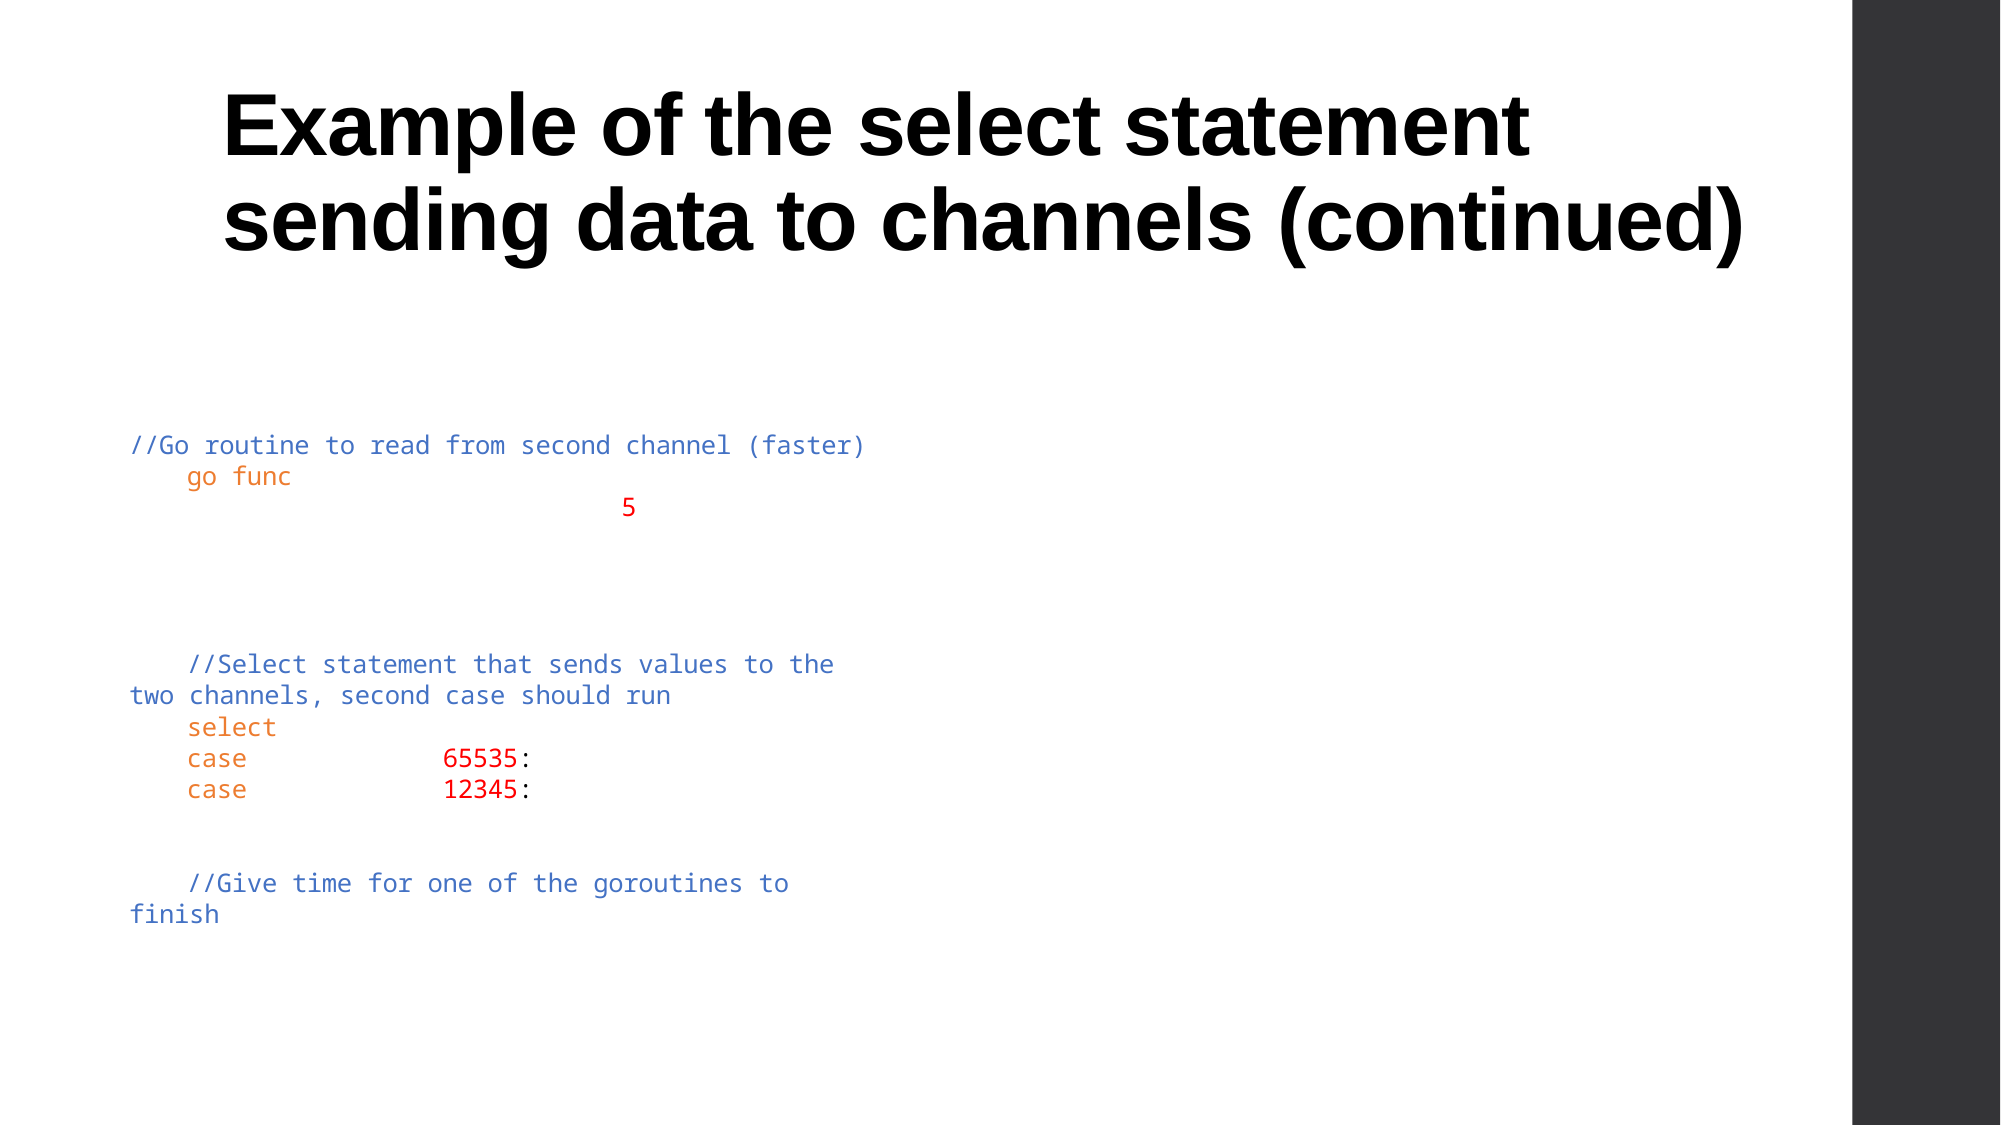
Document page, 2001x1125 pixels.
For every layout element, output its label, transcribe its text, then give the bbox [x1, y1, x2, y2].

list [128, 430, 883, 1118]
title Example of the select statement sending data to channels (continued) [206, 60, 1797, 278]
